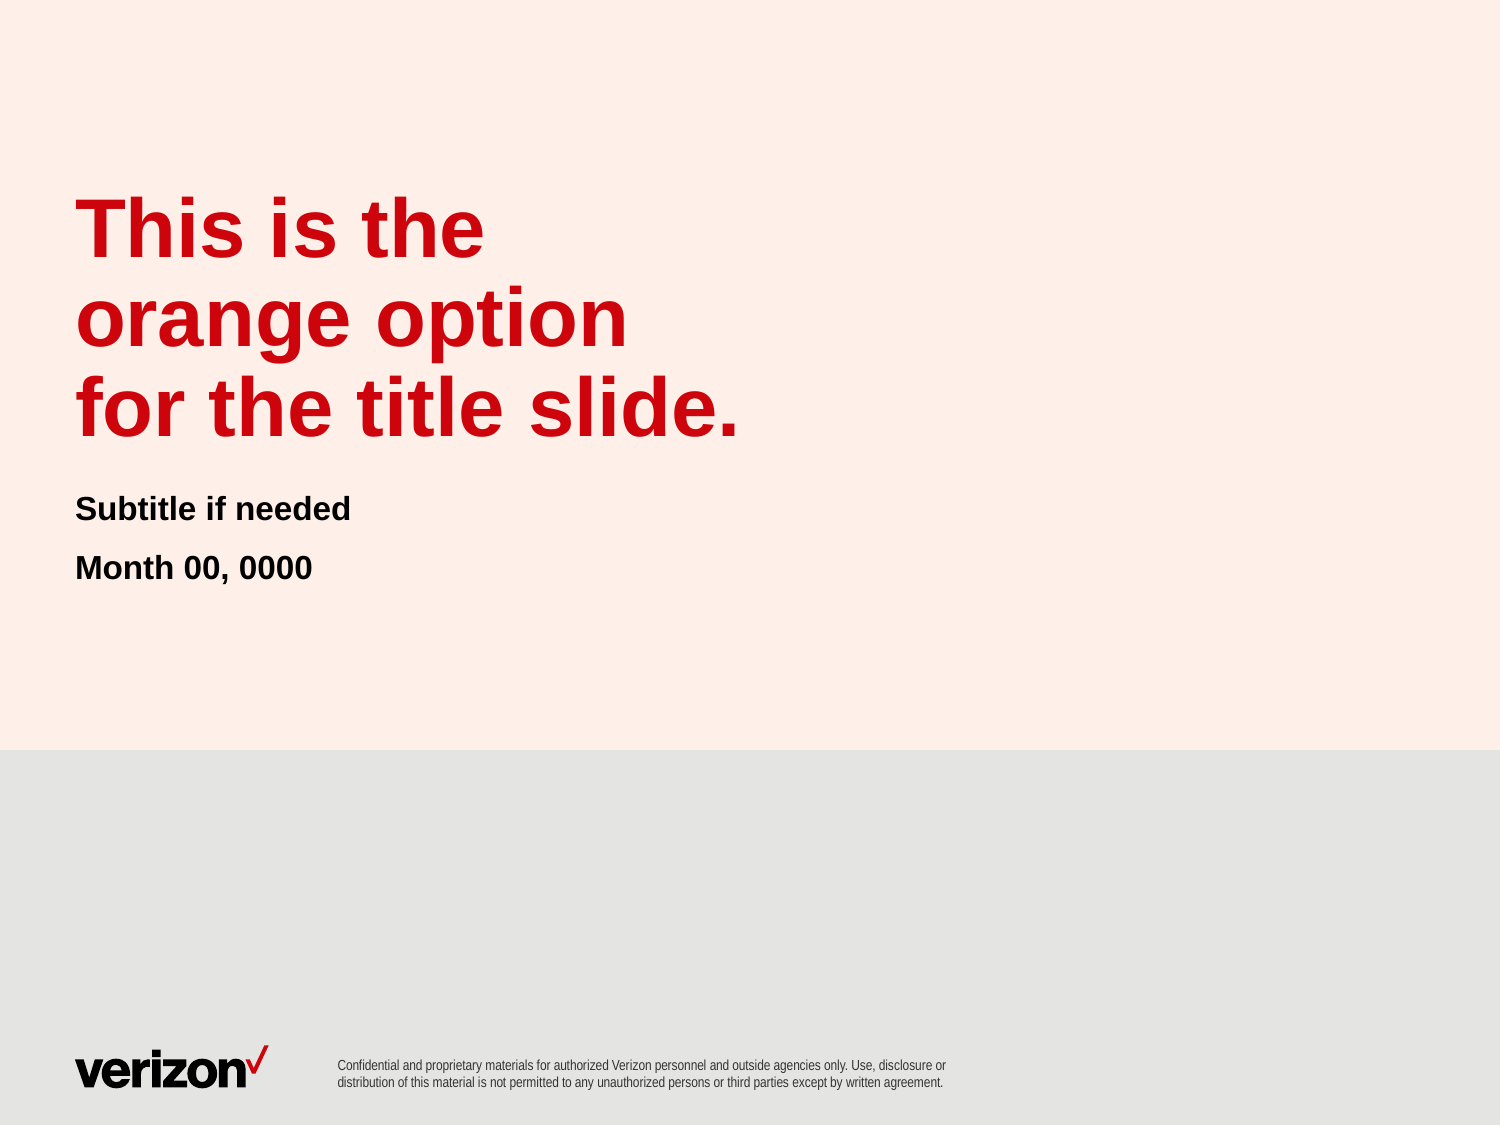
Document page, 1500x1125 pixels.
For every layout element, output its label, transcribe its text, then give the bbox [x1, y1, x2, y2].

title This is the orange option for the title slide. [75, 169, 750, 455]
subtitle Subtitle if needed Month 00, 0000 [75, 487, 750, 600]
